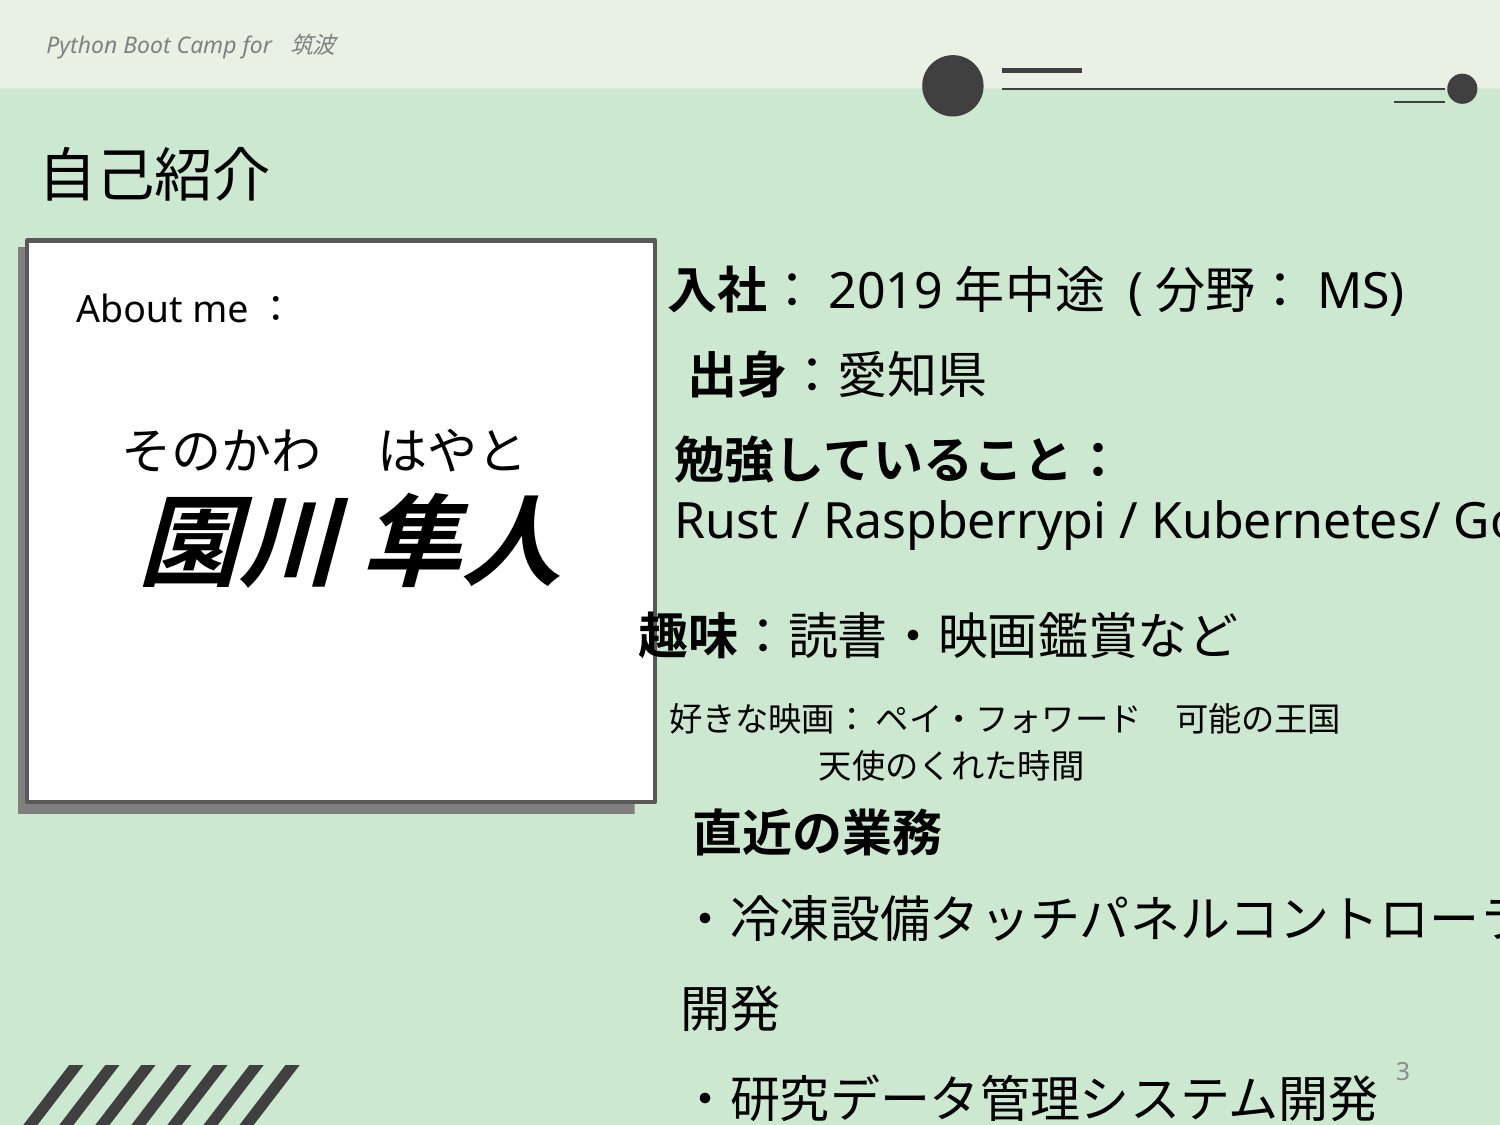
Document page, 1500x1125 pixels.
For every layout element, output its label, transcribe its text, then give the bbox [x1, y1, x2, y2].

text_box 入社：2019年中途 (分野：MS) [660, 250, 1420, 326]
text_box 勉強していること： Rust / Raspberrypi / Kubernetes/ Go [660, 420, 1500, 556]
text_box 趣味：読書・映画鑑賞など 好きな映画： ペイ・フォワード 可能の王国 天使のくれた時間 [660, 597, 1357, 793]
text_box ・冷凍設備タッチパネルコントローラ開発 ・研究データ管理システム開発 [665, 850, 1500, 1125]
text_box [116, 411, 585, 608]
text_box 直近の業務 [678, 794, 958, 870]
text_box 出身：愛知県 [672, 336, 1052, 411]
text_box 自己紹介 [23, 96, 528, 216]
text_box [17, 240, 656, 815]
